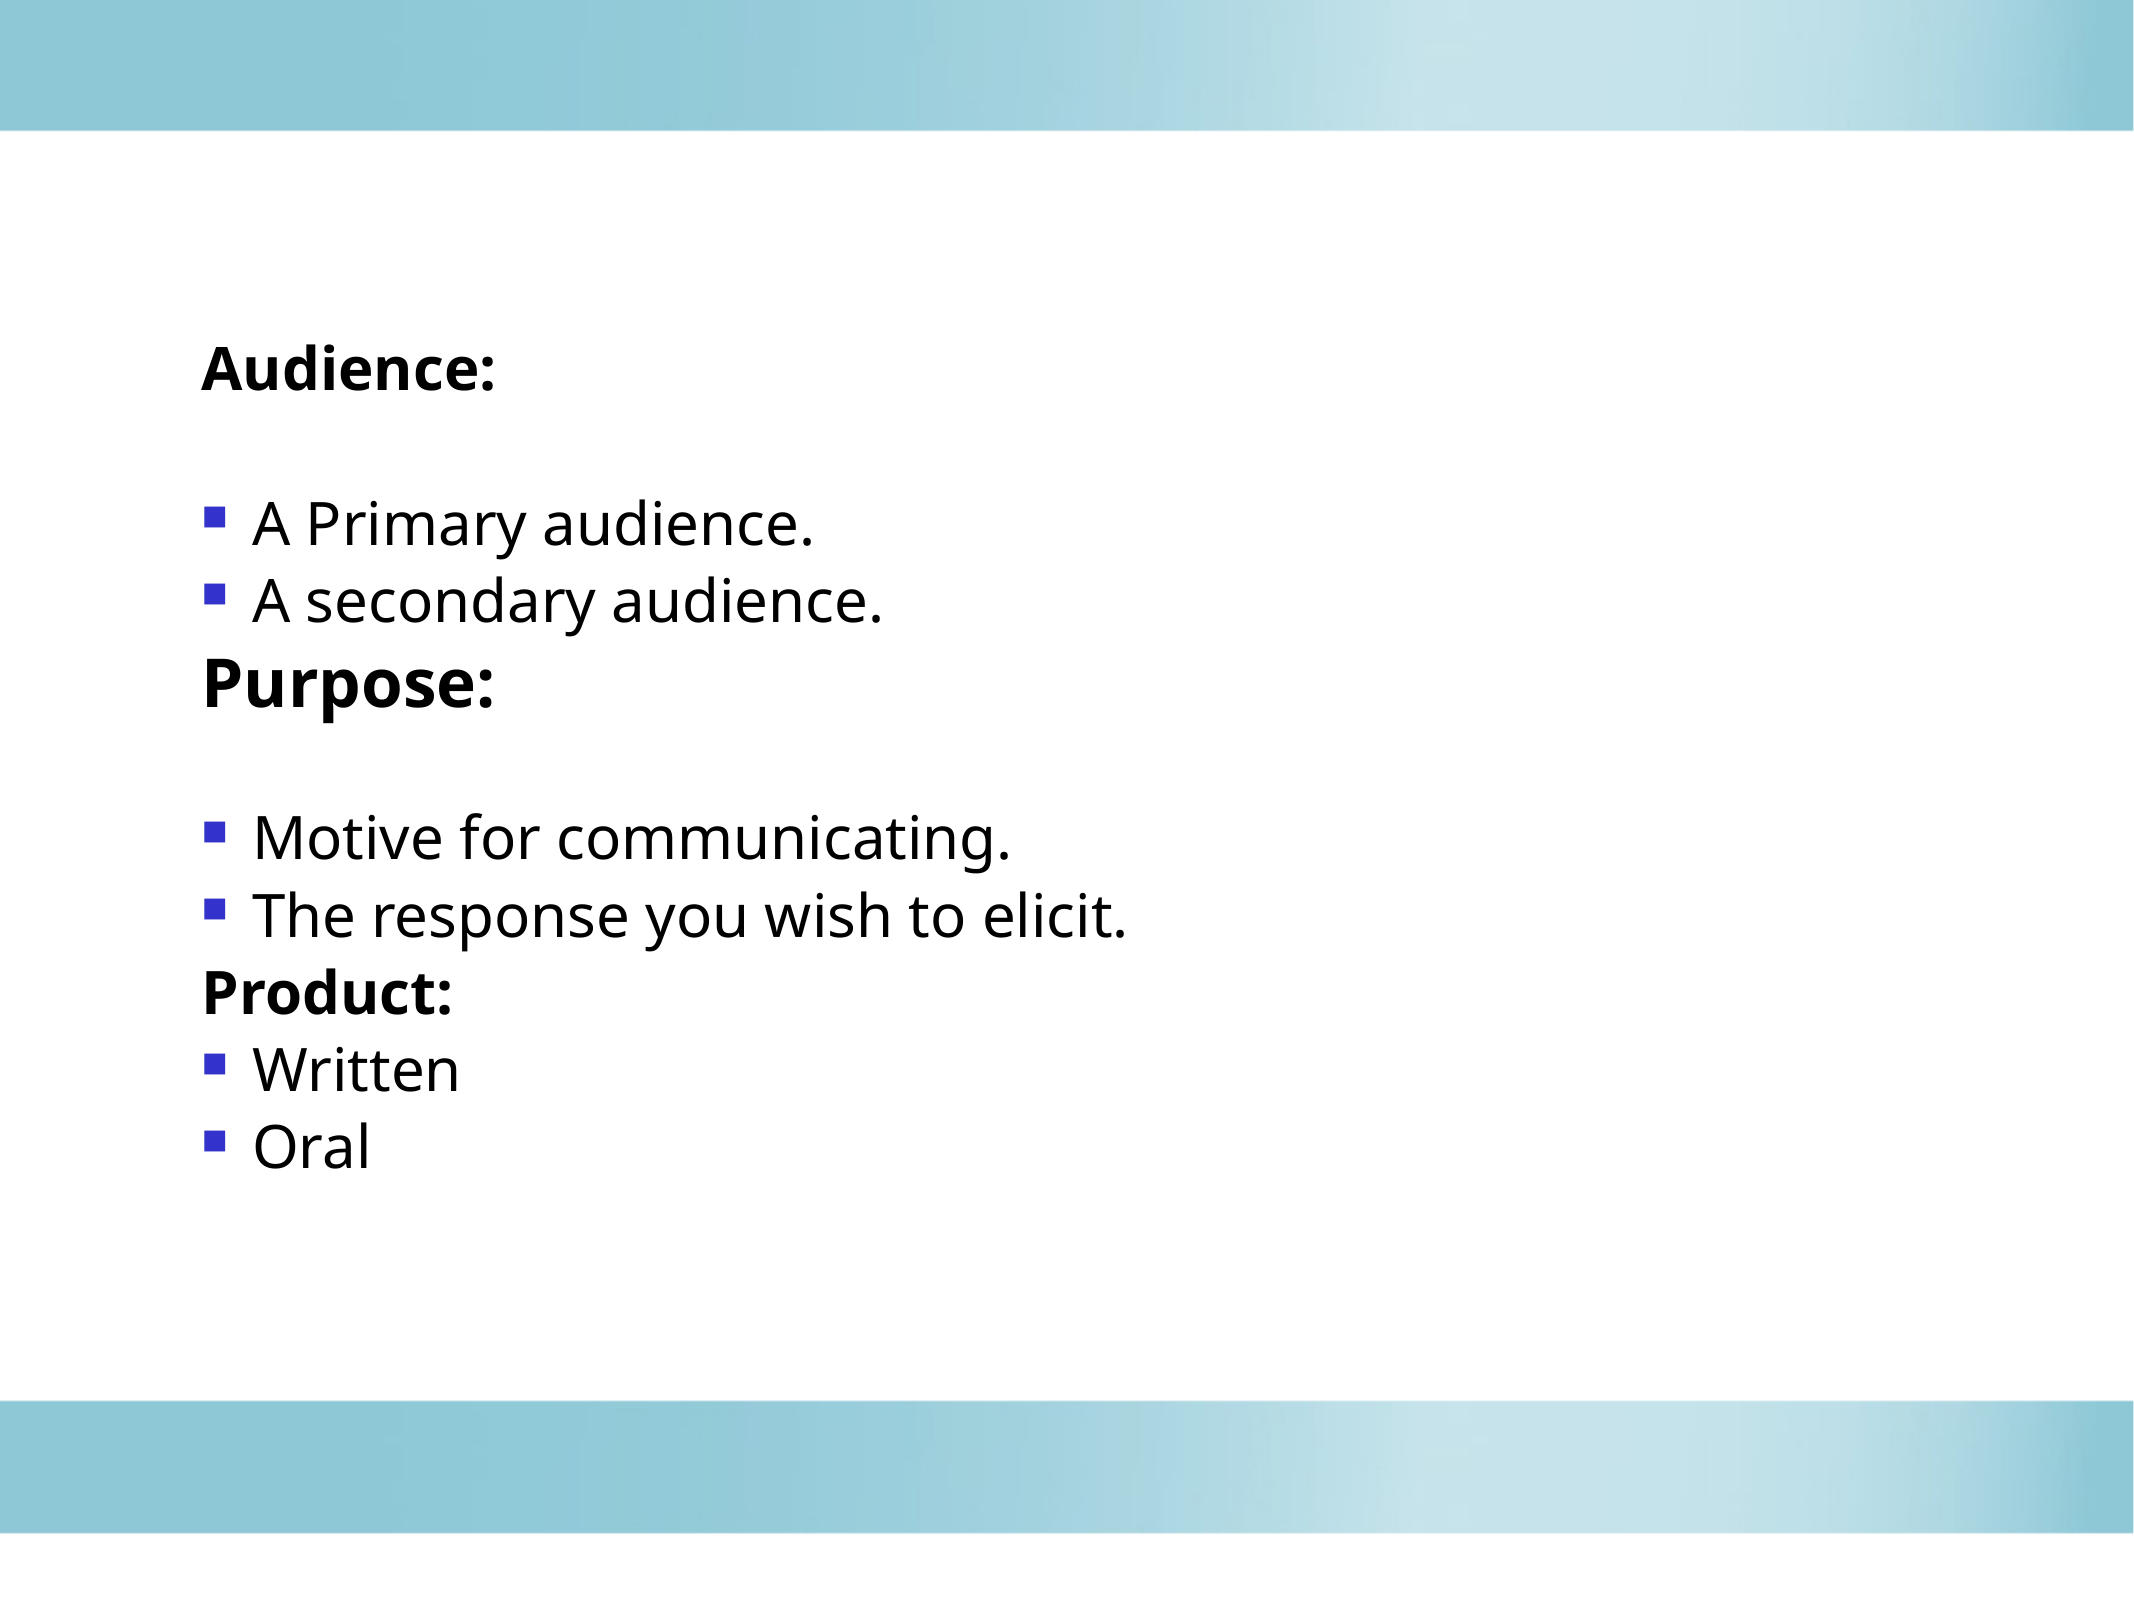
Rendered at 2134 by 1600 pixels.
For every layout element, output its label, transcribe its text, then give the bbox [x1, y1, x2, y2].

list Audience: A Primary audience. A secondary audience. Purpose: Motive for communicating. The response you wish to elicit. Product: Written Oral [193, 330, 1470, 1222]
picture [0, 0, 2134, 1600]
